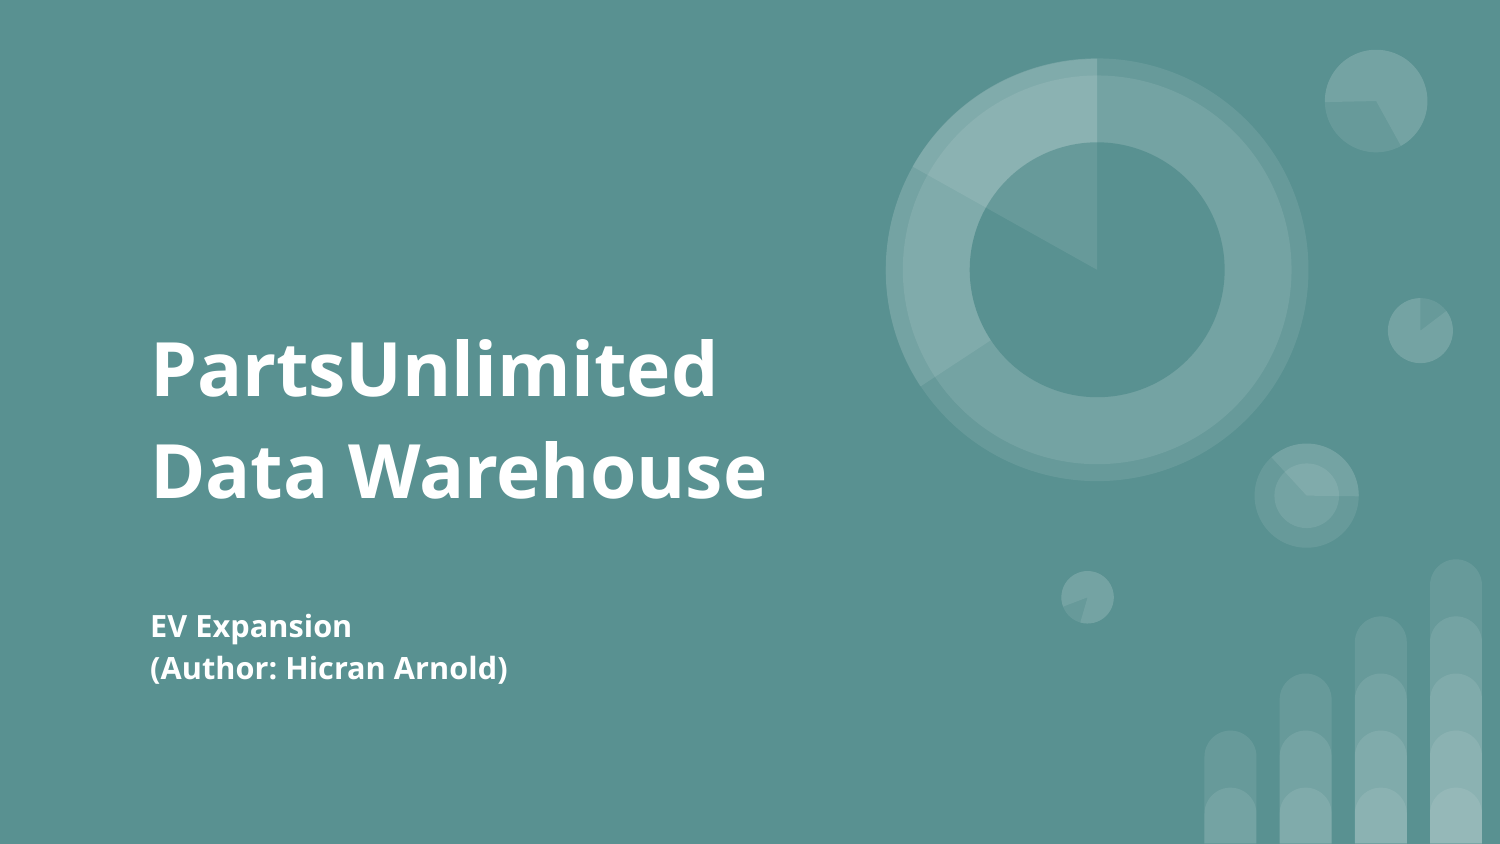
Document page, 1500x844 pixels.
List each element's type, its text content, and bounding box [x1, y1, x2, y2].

subtitle EV Expansion (Author: Hicran Arnold) [135, 589, 834, 704]
title PartsUnlimited Data Warehouse [135, 264, 834, 572]
